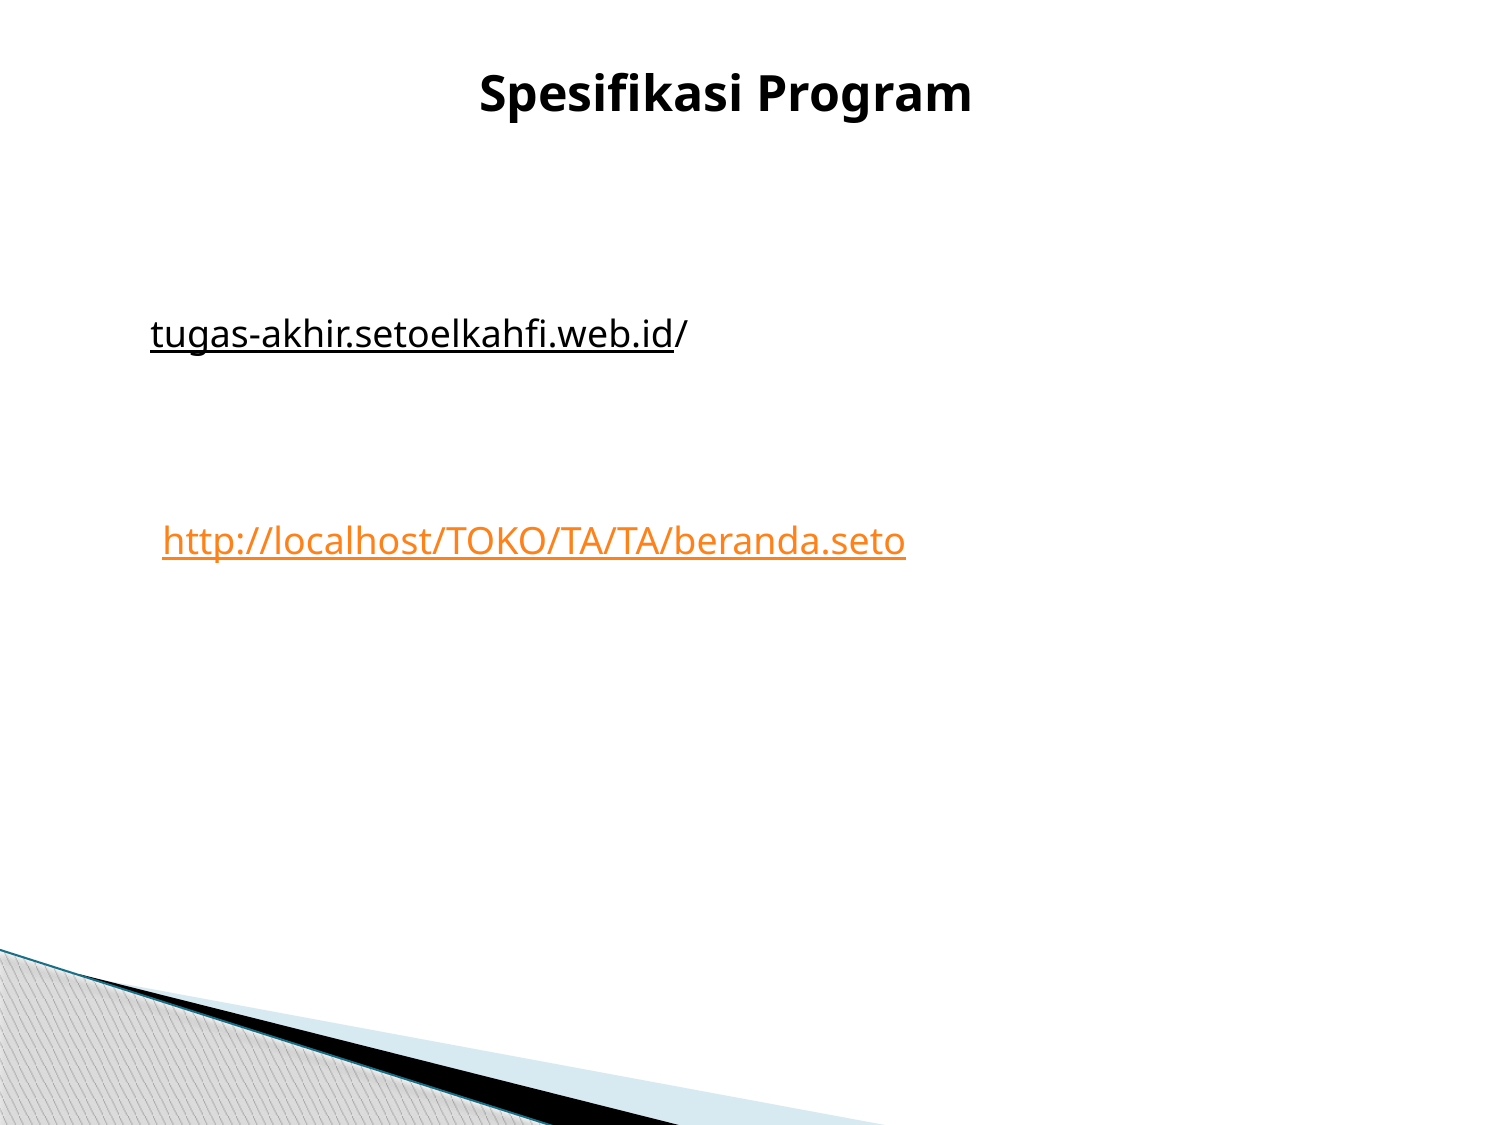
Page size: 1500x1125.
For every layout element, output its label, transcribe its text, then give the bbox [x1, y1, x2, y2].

text_box Spesifikasi Program [407, 54, 1046, 130]
text_box tugas-akhir.setoelkahfi.web.id/ [135, 302, 963, 369]
text_box http://localhost/TOKO/TA/TA/beranda.seto [147, 509, 1125, 576]
